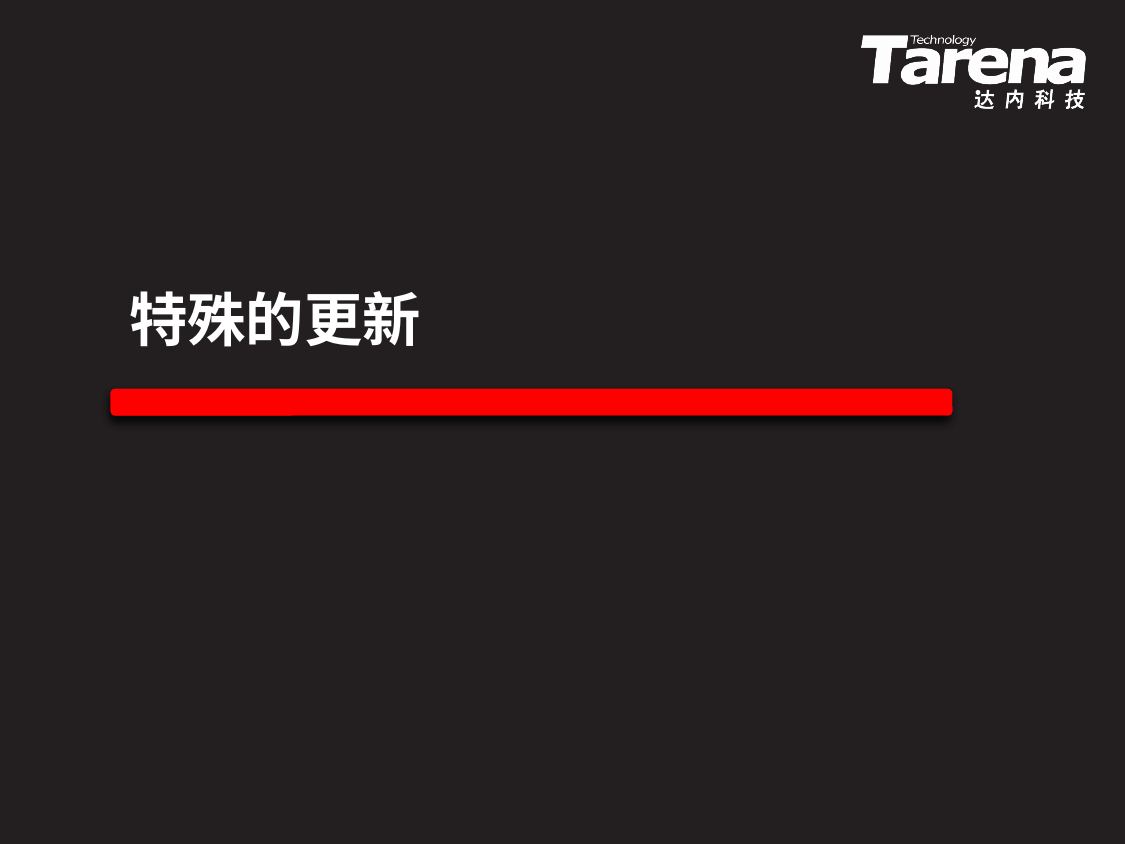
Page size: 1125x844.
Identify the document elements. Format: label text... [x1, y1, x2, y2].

picture [861, 35, 1086, 109]
title 特殊的更新 [114, 253, 950, 383]
